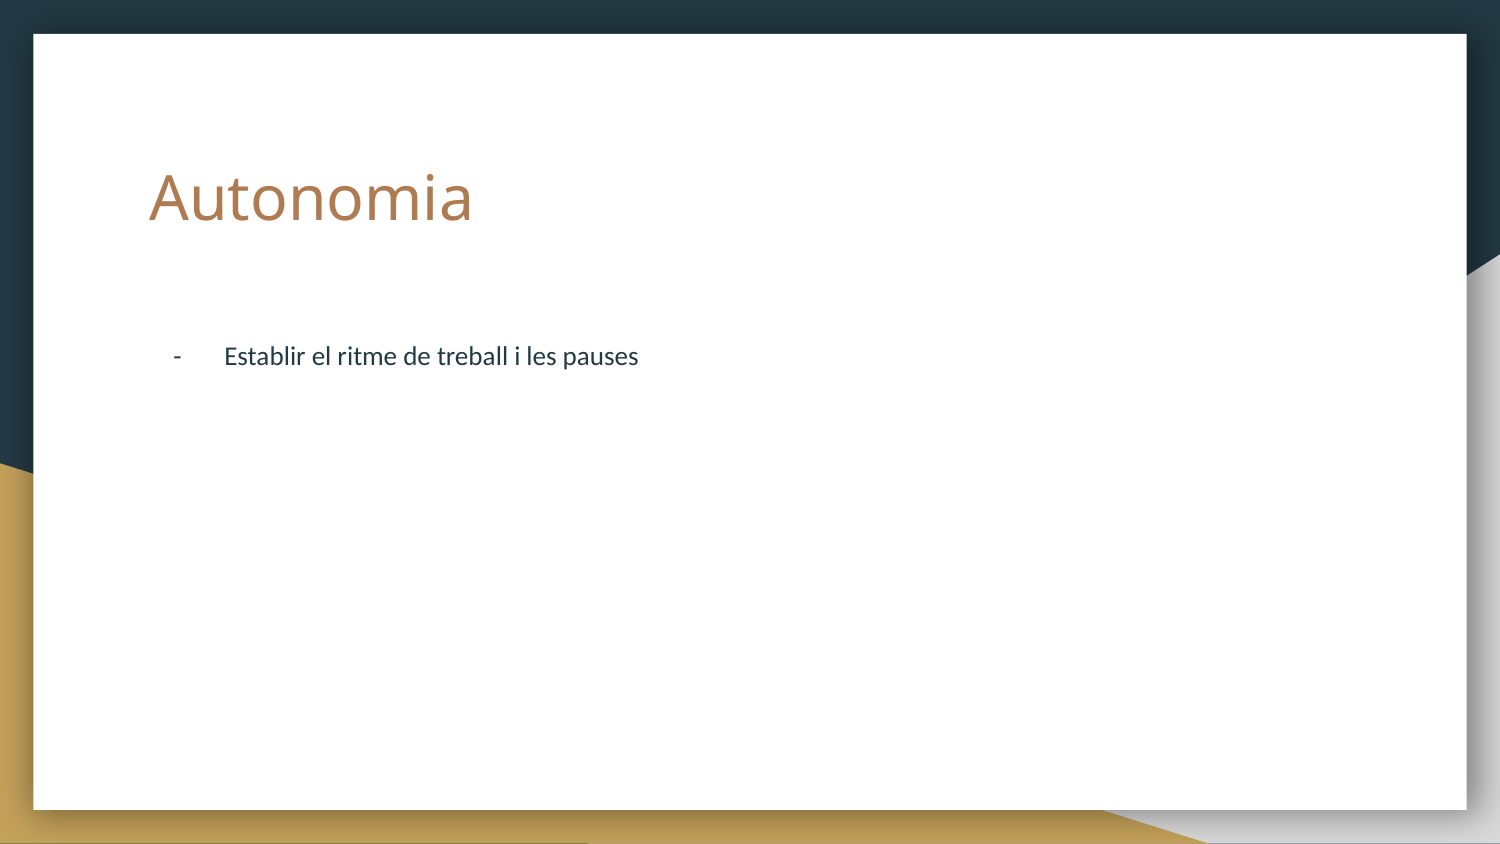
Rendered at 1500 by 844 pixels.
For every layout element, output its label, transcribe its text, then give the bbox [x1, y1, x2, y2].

list Establir el ritme de treball i les pauses [134, 326, 1366, 729]
title Autonomia [134, 138, 1366, 296]
